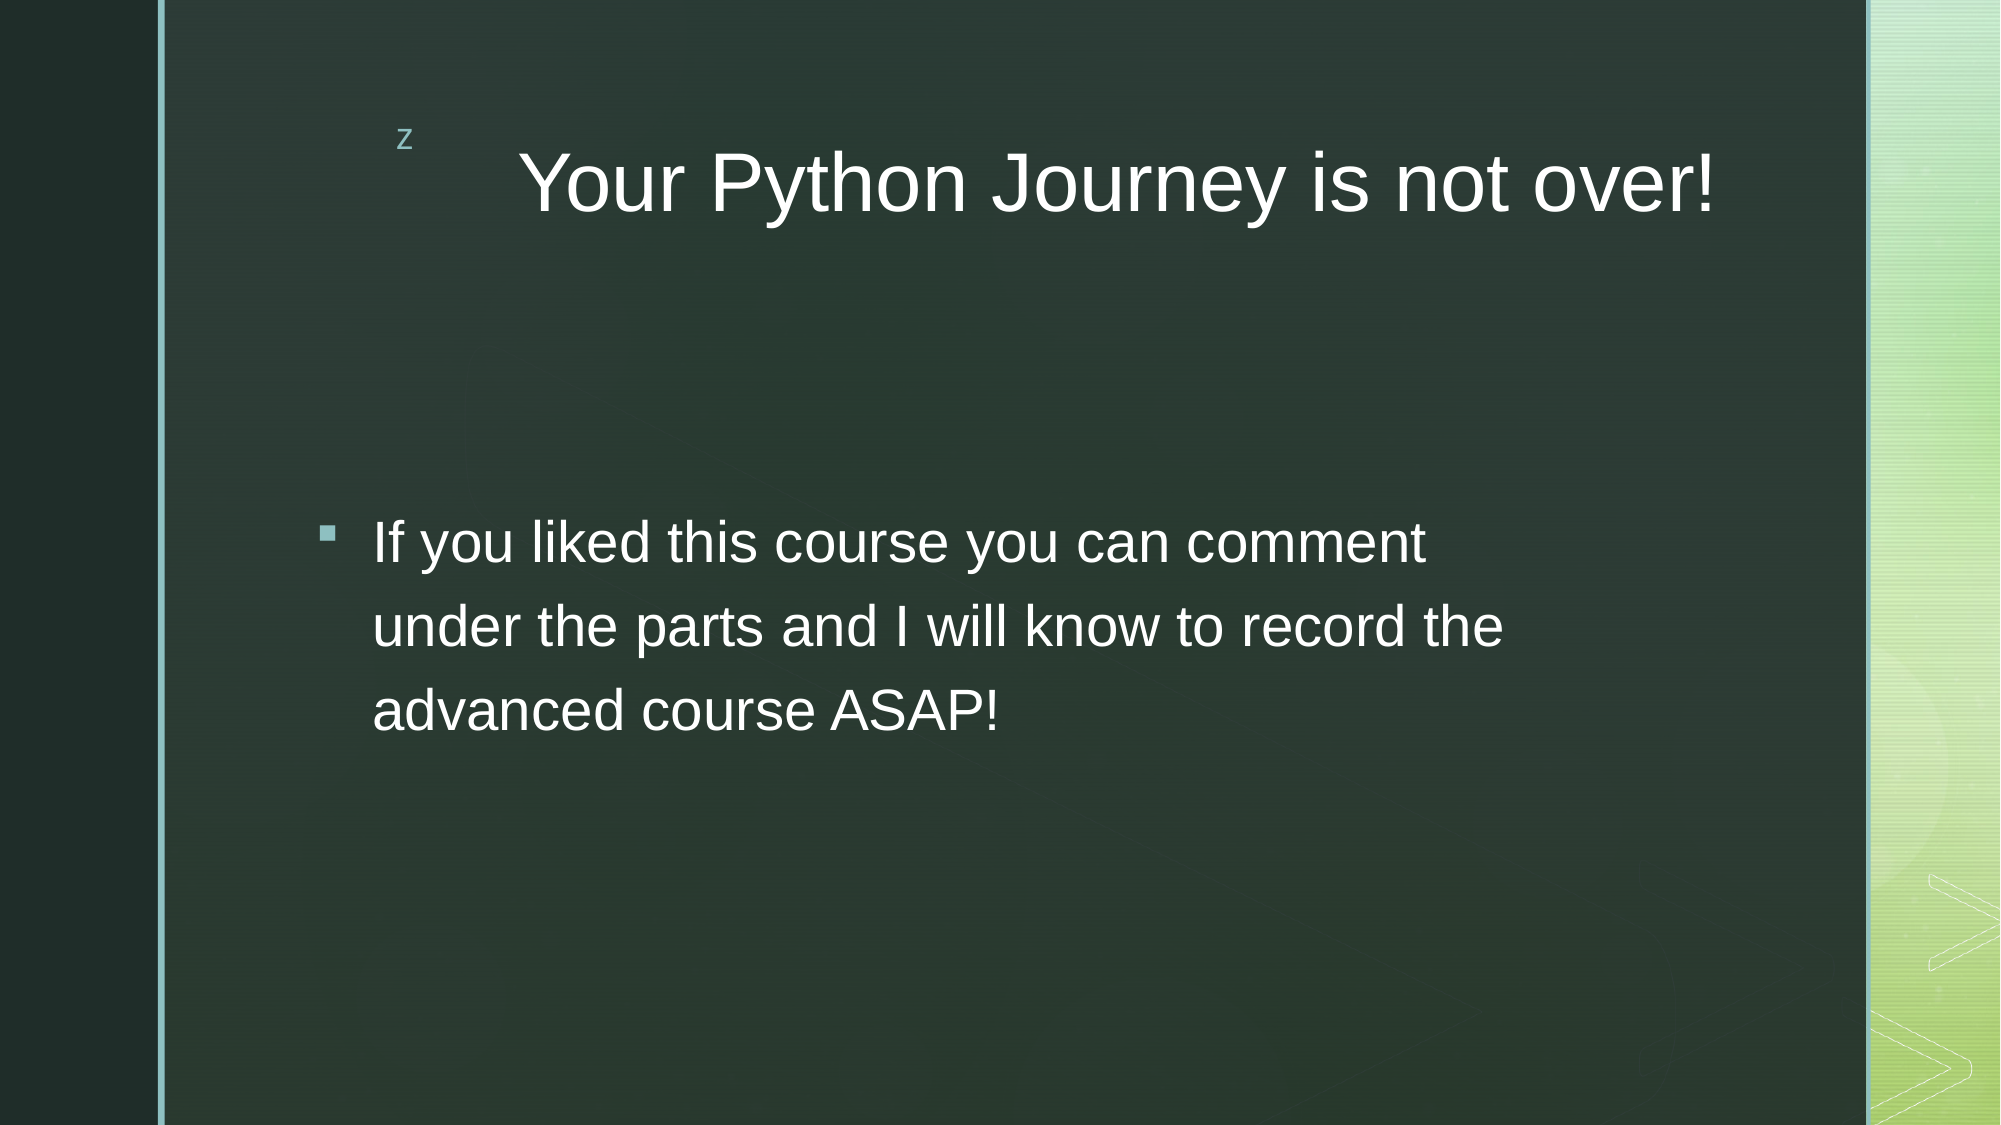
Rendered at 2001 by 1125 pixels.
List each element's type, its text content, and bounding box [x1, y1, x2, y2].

list If you liked this course you can comment under the parts and I will know to record the advanced course ASAP! [300, 336, 1580, 993]
picture [1871, 0, 2001, 1125]
title Your Python Journey is not over! [435, 132, 1734, 310]
